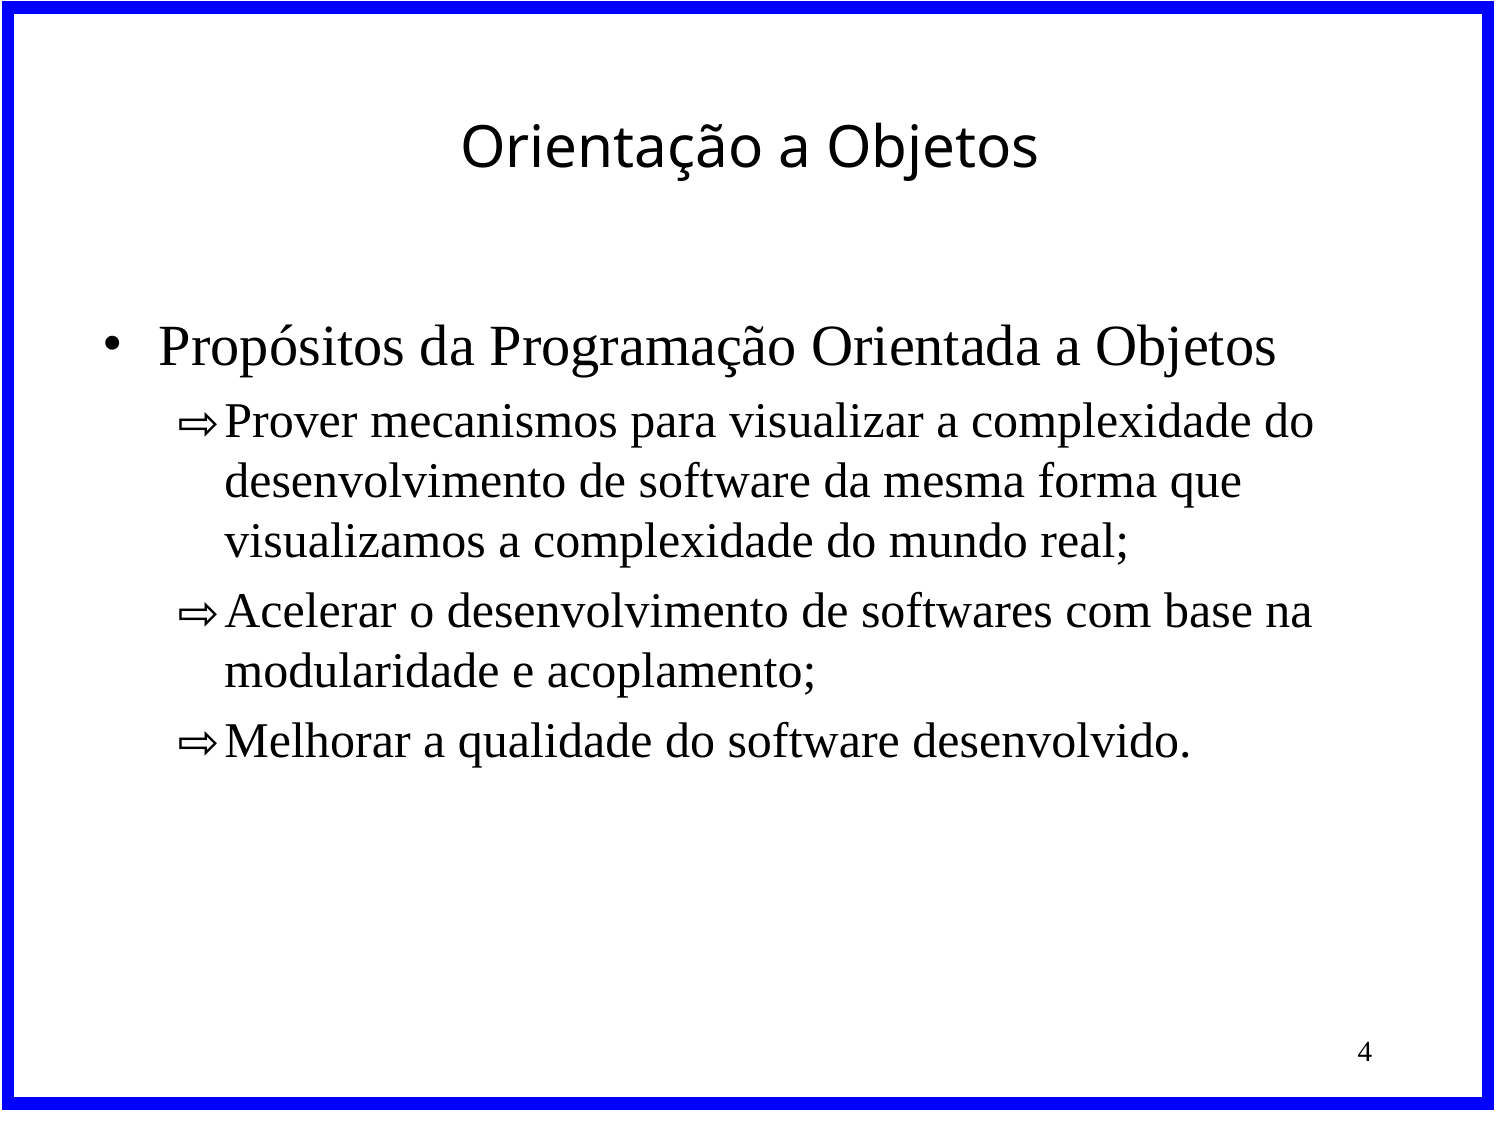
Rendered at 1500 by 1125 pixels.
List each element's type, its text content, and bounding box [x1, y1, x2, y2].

text_box ‹#› [1074, 1024, 1388, 1100]
title Orientação a Objetos [112, 62, 1388, 225]
list Propósitos da Programação Orientada a Objetos Prover mecanismos para visualizar a complexidade do desenvolvimento de software da mesma forma que visualizamos a complexidade do mundo real; Acelerar o desenvolvimento de softwares com base na modularidade e acoplamento; Melhorar a qualidade do software desenvolvido. [87, 299, 1388, 813]
